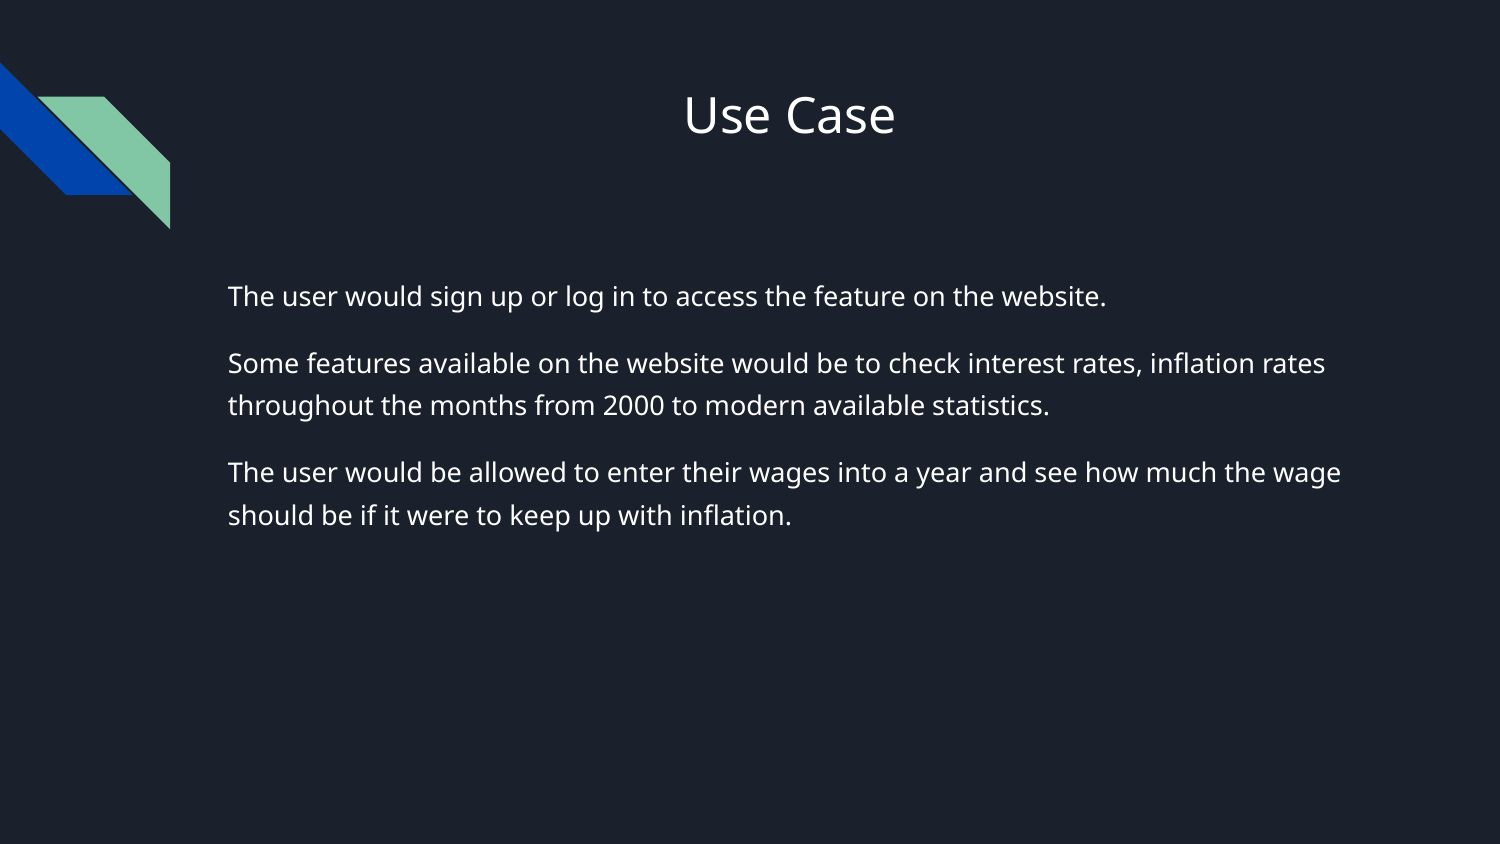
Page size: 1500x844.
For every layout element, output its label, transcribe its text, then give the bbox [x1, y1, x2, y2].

list The user would sign up or log in to access the feature on the website. Some features available on the website would be to check interest rates, inflation rates throughout the months from 2000 to modern available statistics. The user would be allowed to enter their wages into a year and see how much the wage should be if it were to keep up with inflation. [212, 257, 1368, 735]
title Use Case [212, 64, 1368, 215]
